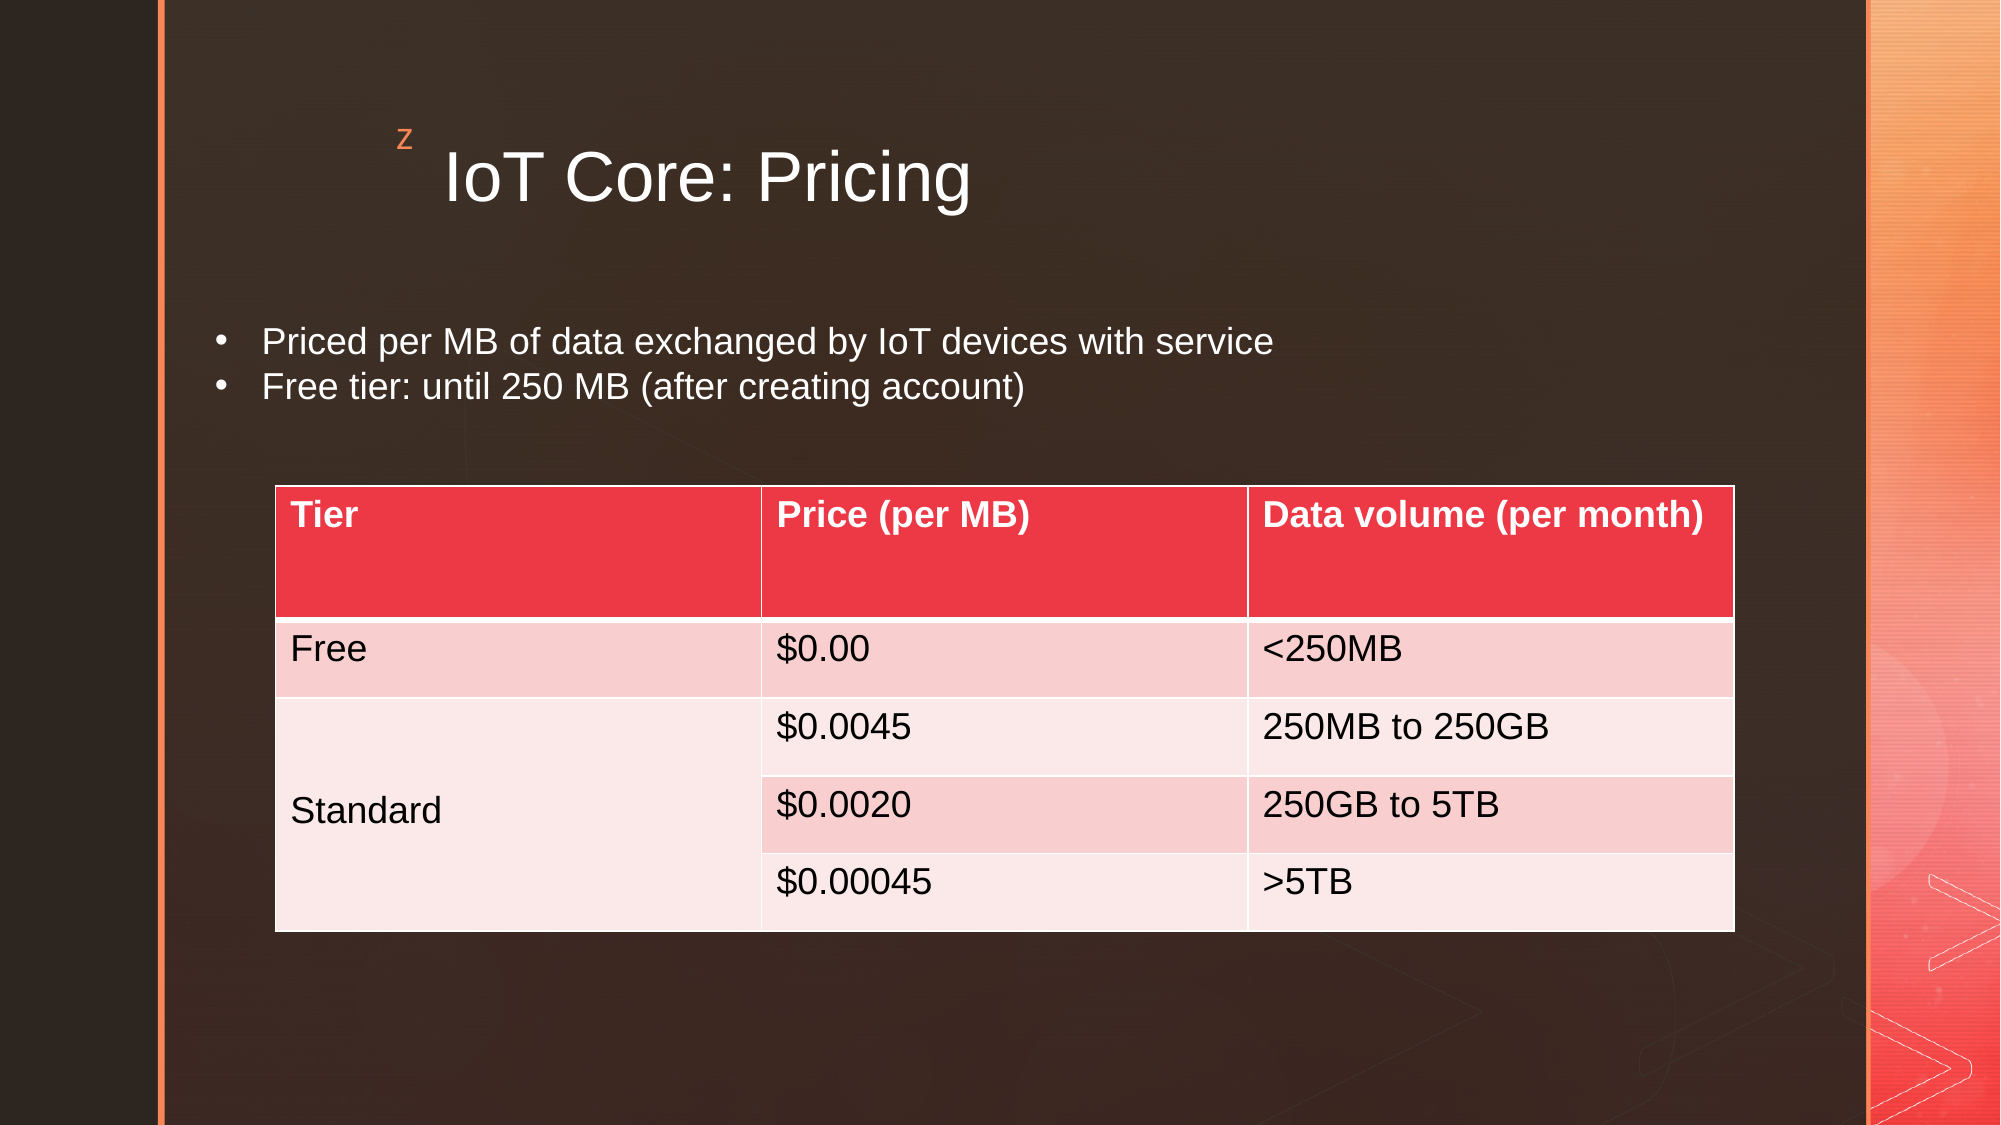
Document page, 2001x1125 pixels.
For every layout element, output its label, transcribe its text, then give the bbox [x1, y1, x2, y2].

table_cell $0.0020 [762, 777, 1247, 853]
picture [1871, 0, 2001, 1125]
title IoT Core: Pricing [428, 132, 1734, 309]
table_header Data volume (per month) [1249, 487, 1733, 617]
table_cell Free [276, 623, 761, 697]
text_box Priced per MB of data exchanged by IoT devices with service Free tier: until 250 MB (after creating account) [199, 309, 1829, 459]
table_cell 250GB to 5TB [1249, 777, 1733, 853]
table_cell $0.00045 [762, 854, 1247, 930]
table_header Price (per MB) [762, 487, 1247, 617]
table_cell <250MB [1249, 623, 1733, 697]
table_cell $0.0045 [762, 699, 1247, 775]
table_cell Standard [276, 699, 761, 930]
table_cell >5TB [1249, 854, 1733, 930]
table_cell $0.00 [762, 623, 1247, 697]
table_cell 250MB to 250GB [1249, 699, 1733, 775]
table_header Tier [276, 487, 761, 617]
